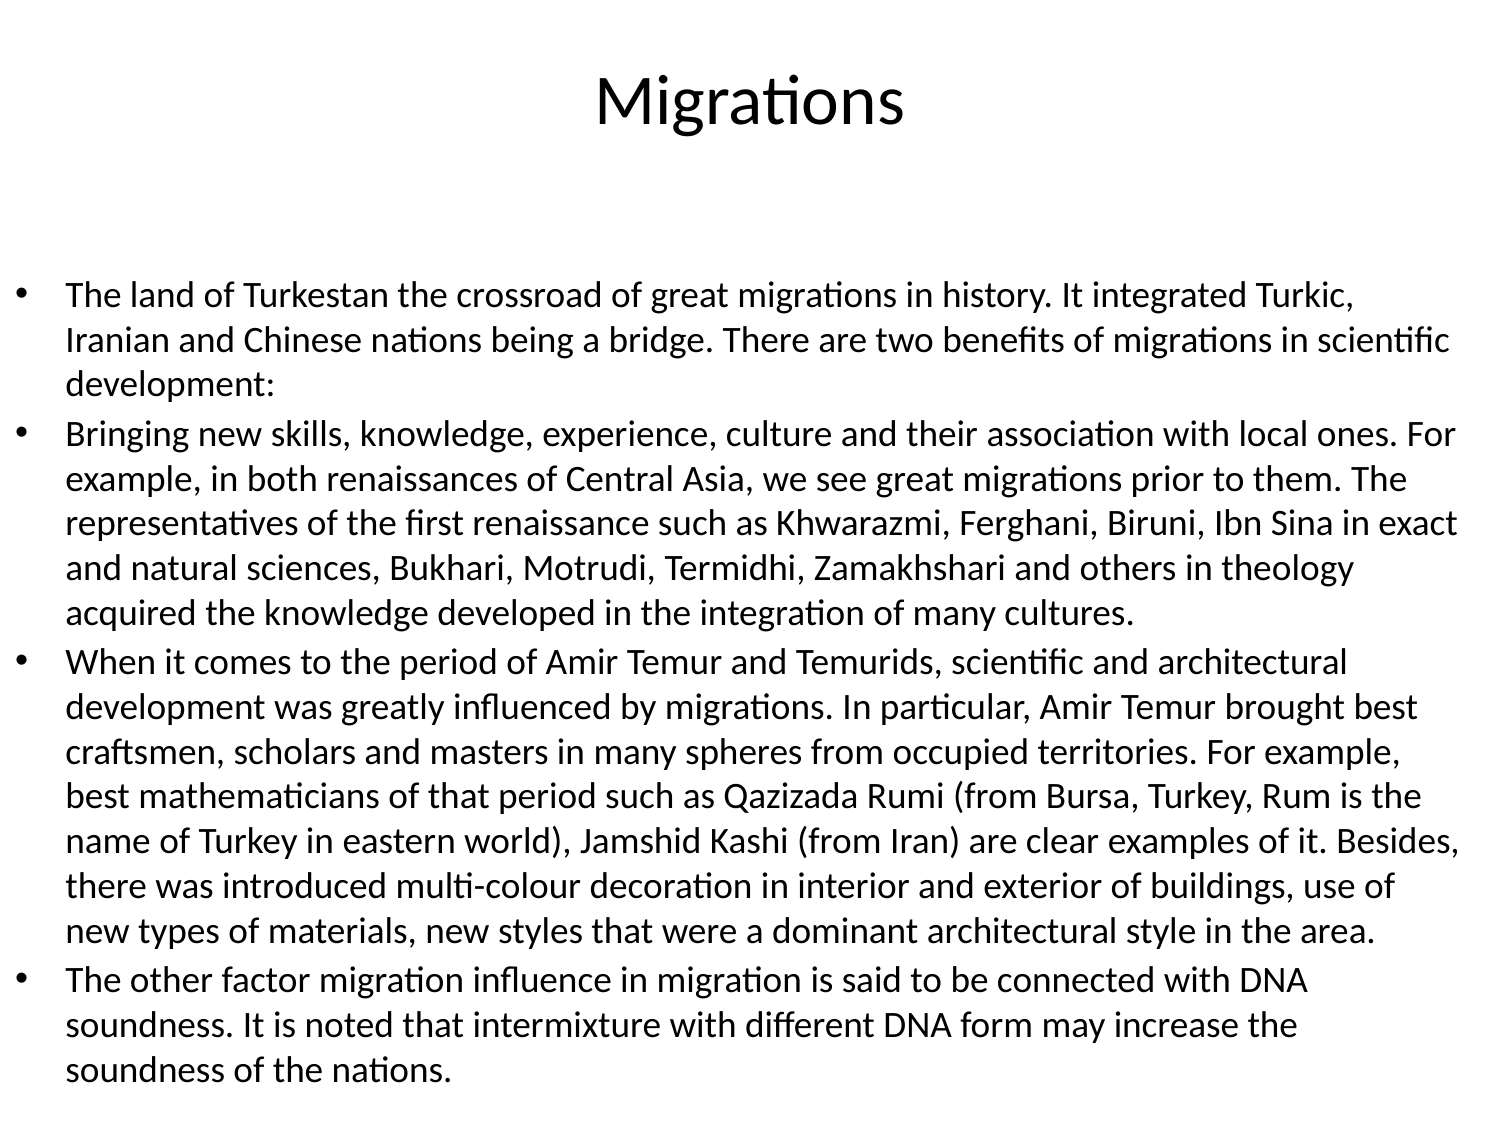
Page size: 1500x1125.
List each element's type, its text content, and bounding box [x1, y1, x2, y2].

list The land of Turkestan the crossroad of great migrations in history. It integrated Turkic, Iranian and Chinese nations being a bridge. There are two benefits of migrations in scientific development: Bringing new skills, knowledge, experience, culture and their association with local ones. For example, in both renaissances of Central Asia, we see great migrations prior to them. The representatives of the first renaissance such as Khwarazmi, Ferghani, Biruni, Ibn Sina in exact and natural sciences, Bukhari, Motrudi, Termidhi, Zamakhshari and others in theology acquired the knowledge developed in the integration of many cultures. When it comes to the period of Amir Temur and Temurids, scientific and architectural development was greatly influenced by migrations. In particular, Amir Temur brought best craftsmen, scholars and masters in many spheres from occupied territories. For example, best mathematicians of that period such as Qazizada Rumi (from Bursa, Turkey, Rum is the name of Turkey in eastern world), Jamshid Kashi (from Iran) are clear examples of it. Besides, there was introduced multi-colour decoration in interior and exterior of buildings, use of new types of materials, new styles that were a dominant architectural style in the area. The other factor migration influence in migration is said to be connected with DNA soundness. It is noted that intermixture with different DNA form may increase the soundness of the nations. [0, 262, 1483, 1125]
title Migrations [75, 45, 1425, 233]
